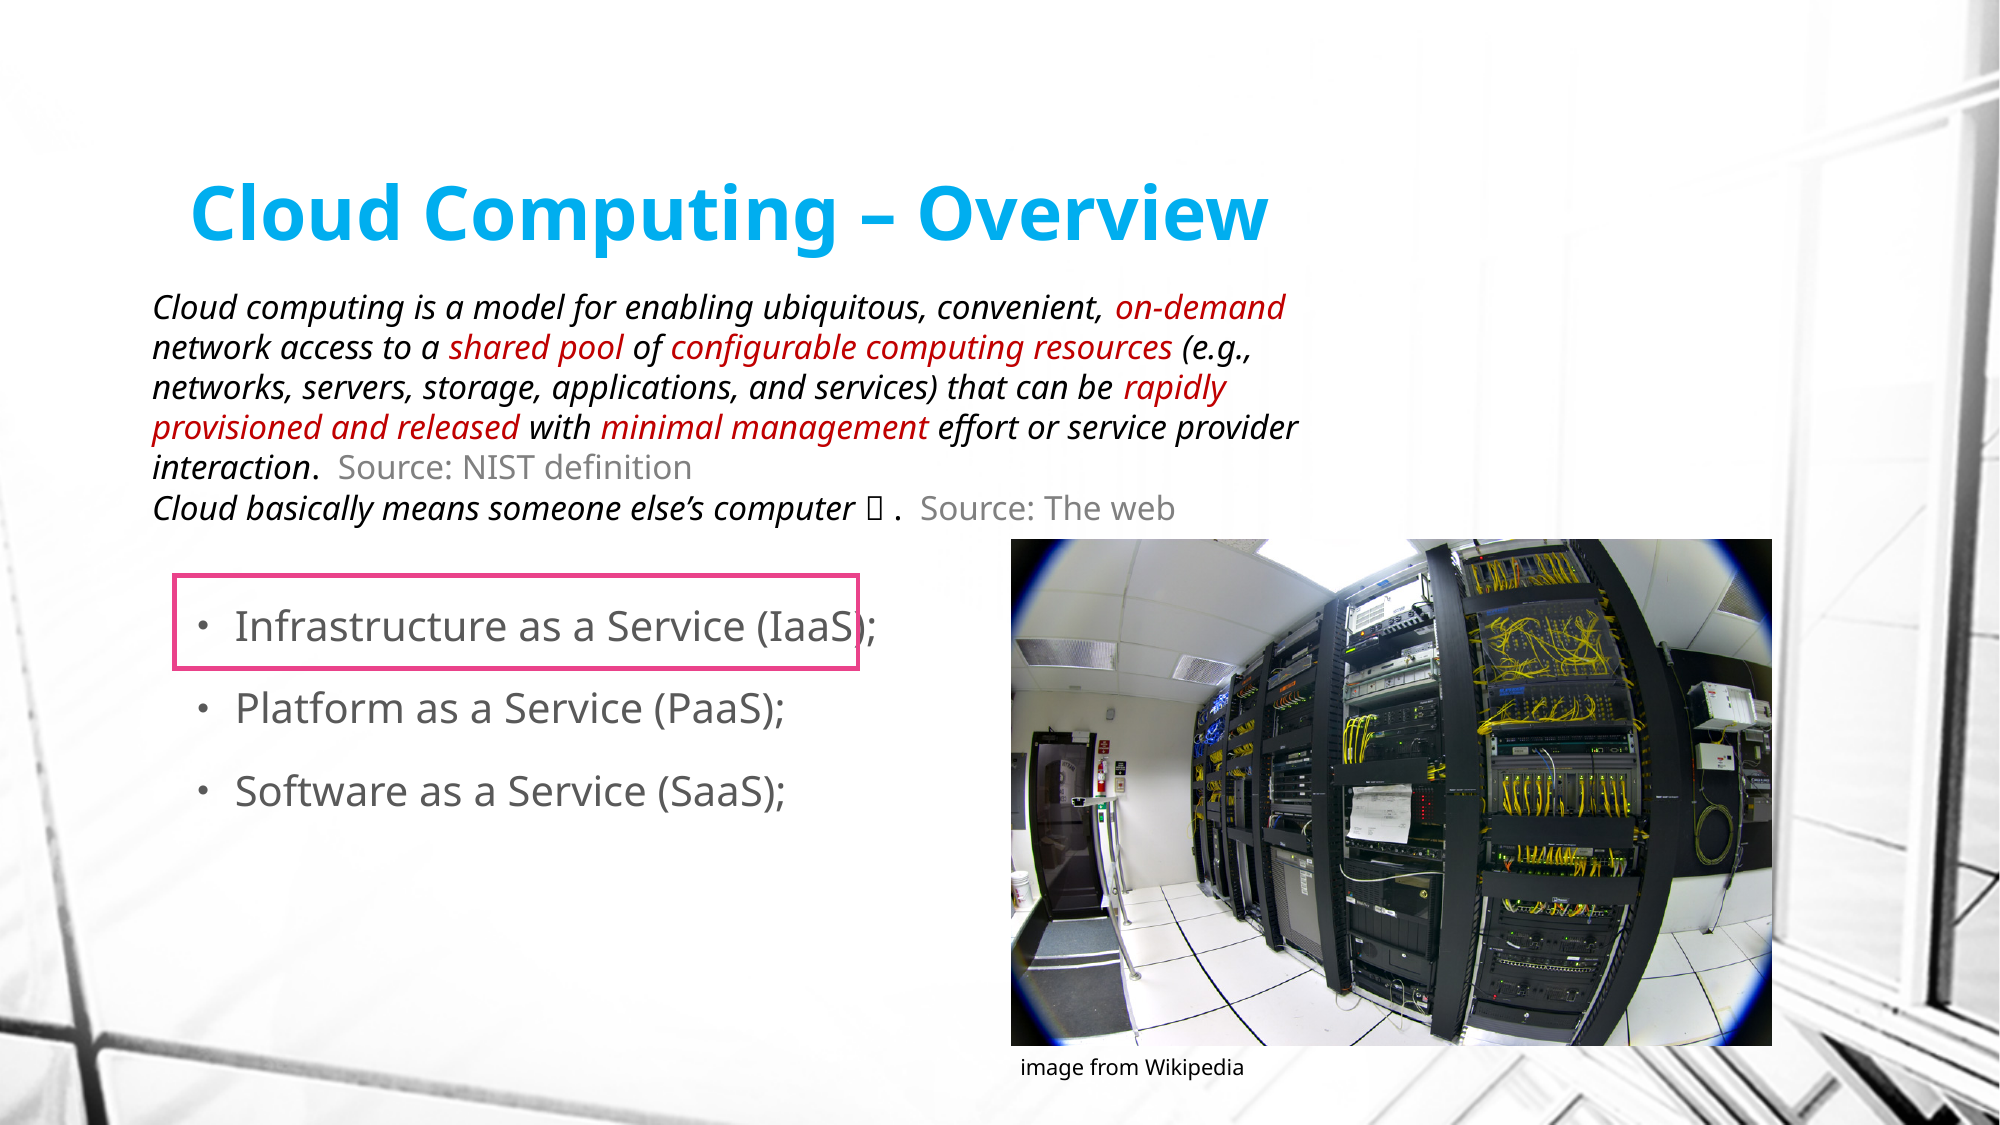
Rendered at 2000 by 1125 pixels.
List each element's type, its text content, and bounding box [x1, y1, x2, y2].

picture [0, 0, 2000, 1125]
text_box Cloud computing is a model for enabling ubiquitous, convenient, on-demand network access to a shared pool of configurable computing resources (e.g., networks, servers, storage, applications, and services) that can be rapidly provisioned and released with minimal management effort or service provider interaction. Source: NIST definition [137, 278, 1414, 479]
text_box [174, 575, 859, 670]
list Infrastructure as a Service (IaaS); Platform as a Service (PaaS); Software as a Service (SaaS); [174, 597, 1011, 988]
title Cloud Computing – Overview [174, 87, 1600, 263]
text_box image from Wikipedia [1005, 1045, 1821, 1087]
text_box Cloud basically means someone else’s computer  . Source: The web [137, 479, 1414, 575]
